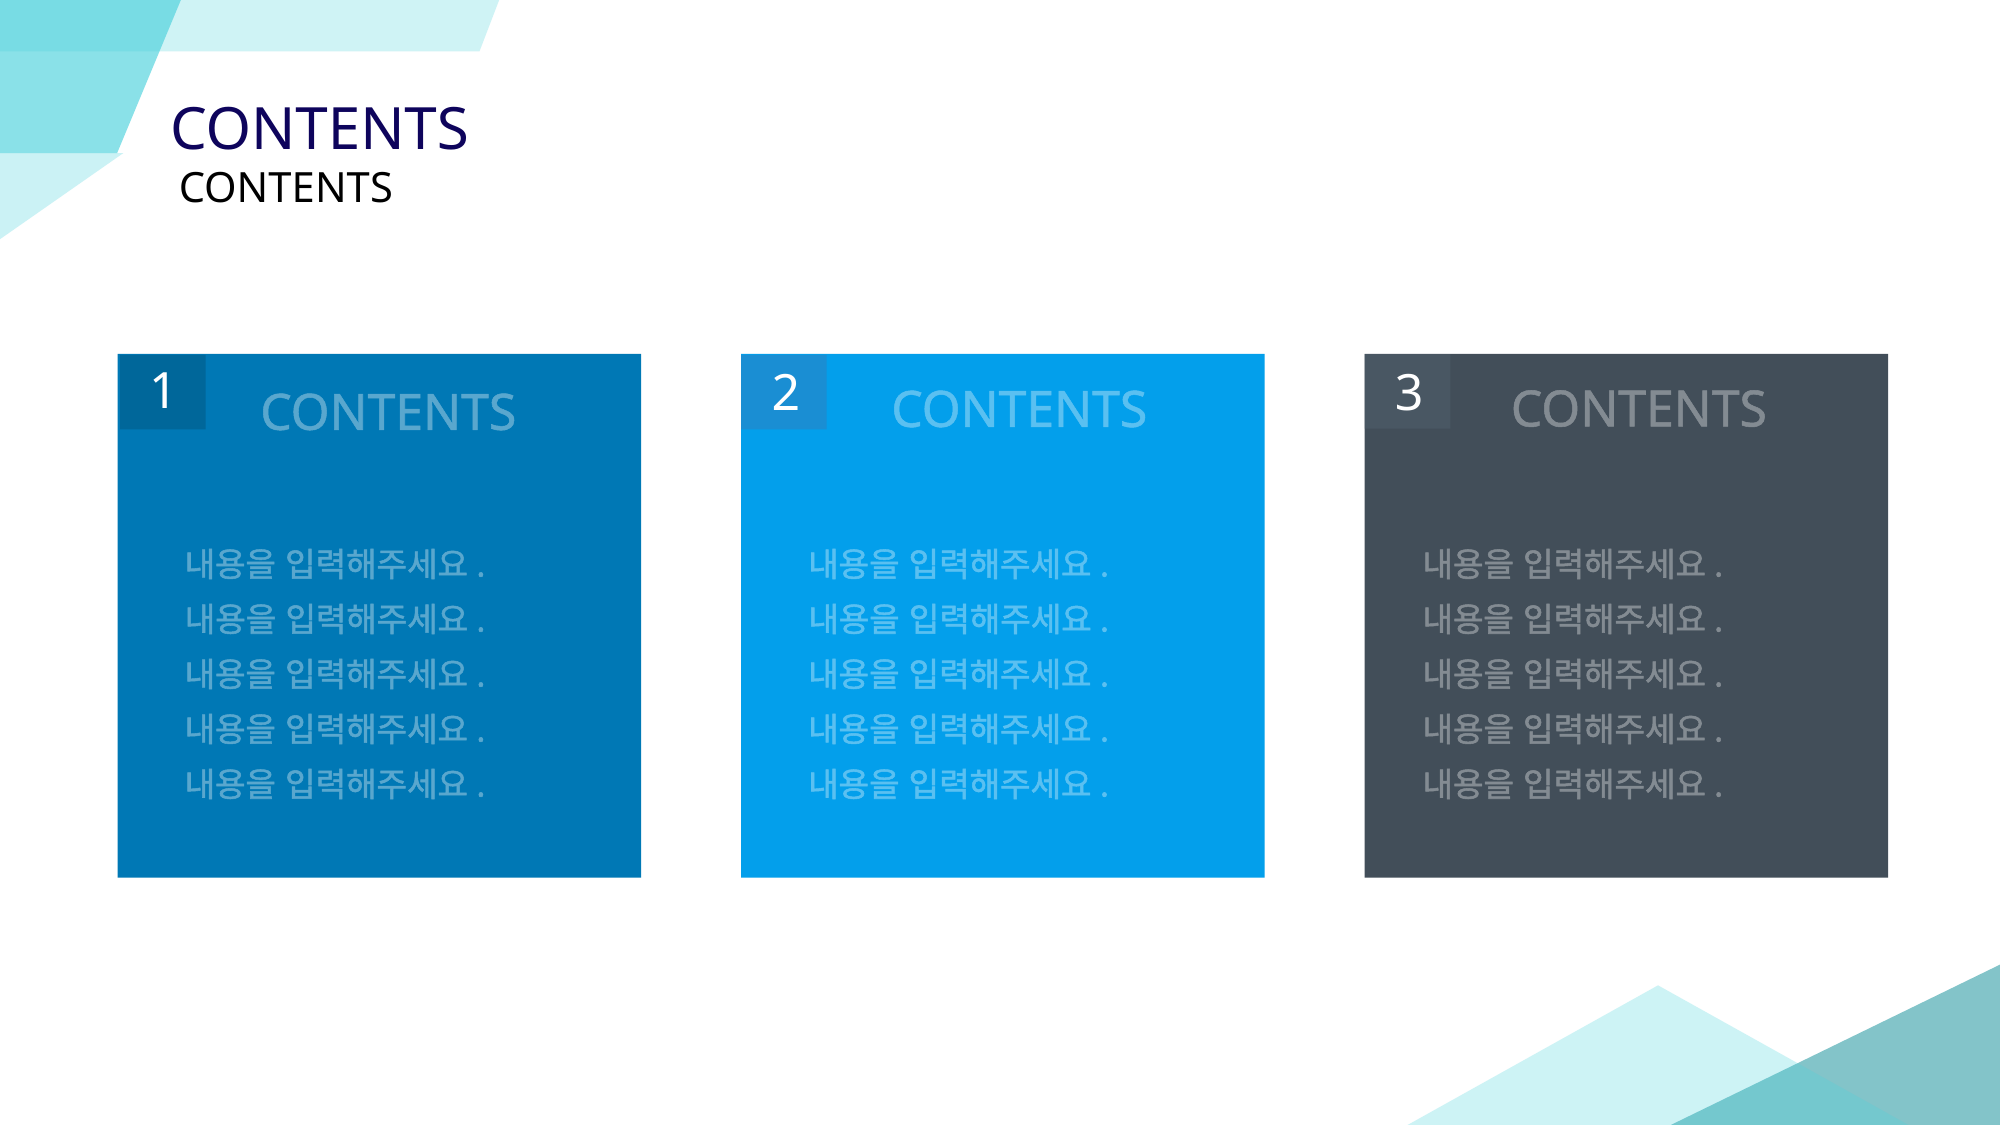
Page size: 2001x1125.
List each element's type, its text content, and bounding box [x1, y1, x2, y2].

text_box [1407, 535, 1827, 812]
text_box [1364, 353, 1451, 430]
text_box CONTENTS [245, 372, 604, 448]
text_box [740, 354, 828, 430]
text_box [793, 535, 1213, 812]
text_box [0, 53, 160, 152]
text_box [119, 354, 207, 430]
text_box [1407, 984, 1909, 1125]
text_box CONTENTS [155, 84, 485, 170]
text_box 2 [756, 352, 813, 428]
text_box 3 [1380, 352, 1436, 428]
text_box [169, 535, 589, 812]
text_box [0, 152, 127, 241]
text_box [1798, 963, 2000, 1125]
text_box [1364, 353, 1889, 879]
text_box CONTENTS [1496, 369, 1855, 444]
text_box CONTENTS [876, 369, 1235, 445]
text_box [0, 0, 501, 53]
text_box 1 [134, 351, 245, 427]
text_box [740, 353, 1266, 879]
text_box CONTENTS [153, 153, 409, 218]
text_box [117, 353, 642, 879]
